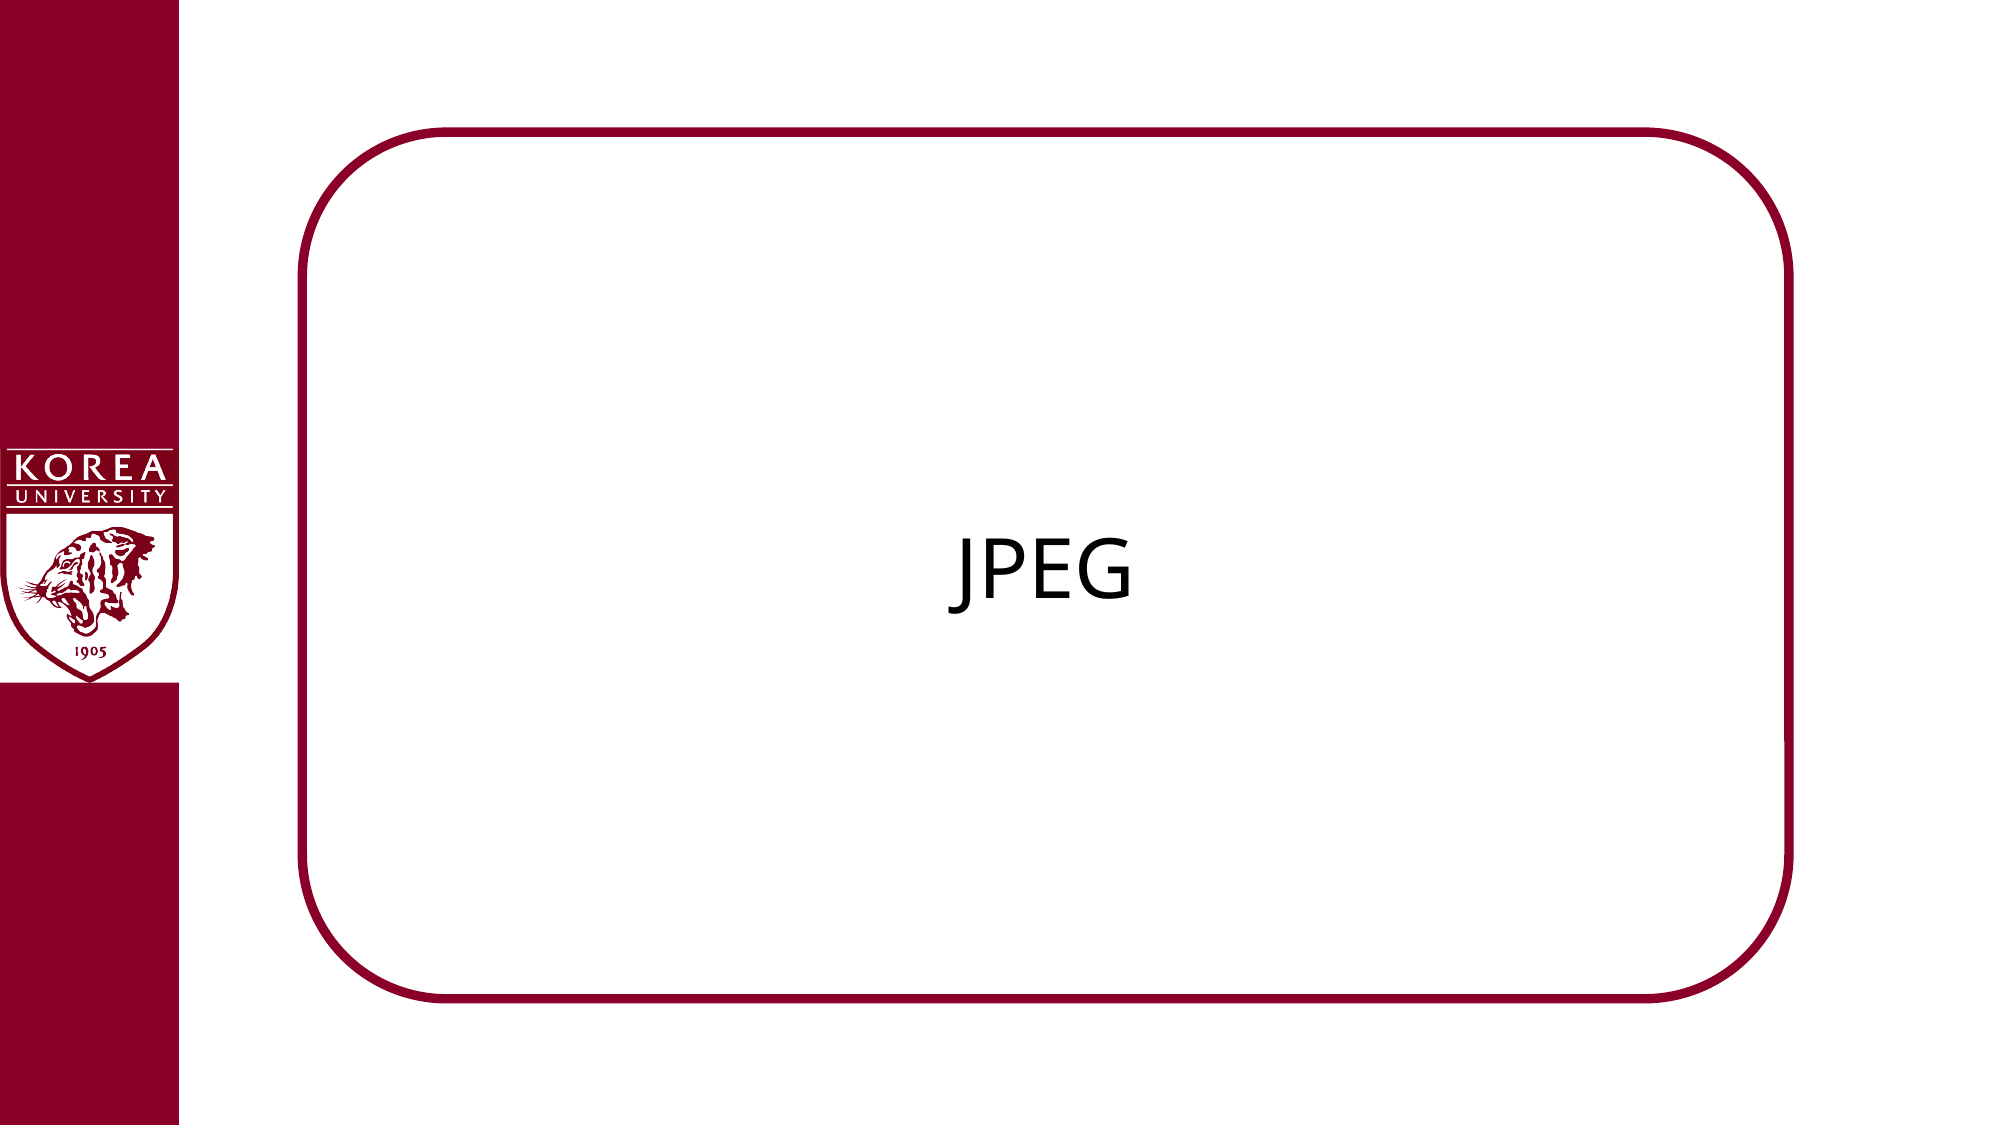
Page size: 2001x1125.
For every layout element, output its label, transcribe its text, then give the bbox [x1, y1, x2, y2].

picture [0, 442, 179, 683]
text_box JPEG [301, 131, 1790, 1000]
text_box [0, 682, 180, 1125]
text_box [0, 0, 180, 450]
